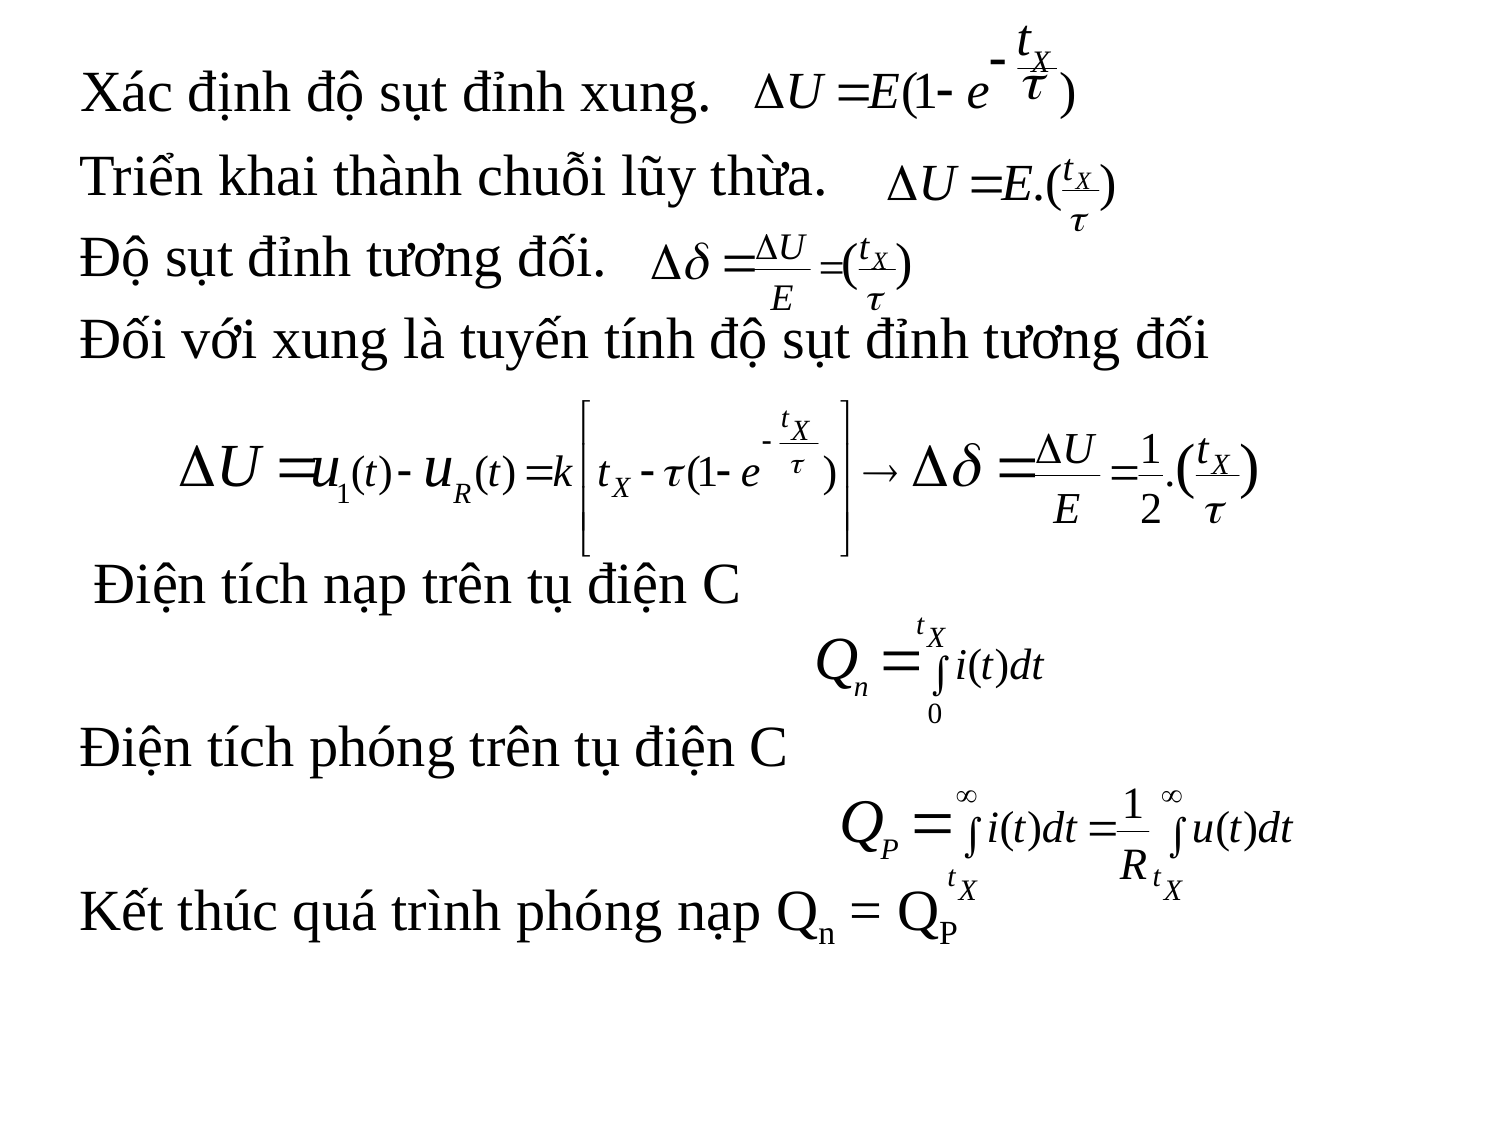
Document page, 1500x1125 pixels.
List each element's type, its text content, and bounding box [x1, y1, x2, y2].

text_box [883, 145, 1122, 238]
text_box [812, 606, 1051, 732]
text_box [174, 395, 1264, 563]
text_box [646, 224, 916, 317]
list Xác định độ sụt đỉnh xung. Triển khai thành chuỗi lũy thừa. Độ sụt đỉnh tương đối. Đối với xung là tuyến tính độ sụt đỉnh tương đối Điện tích nạp trên tụ điện C Điện tích phóng trên tụ điện C Kết thúc quá trình phóng nạp Qn = QP [50, 37, 1463, 1088]
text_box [749, 20, 1080, 126]
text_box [837, 774, 1301, 907]
